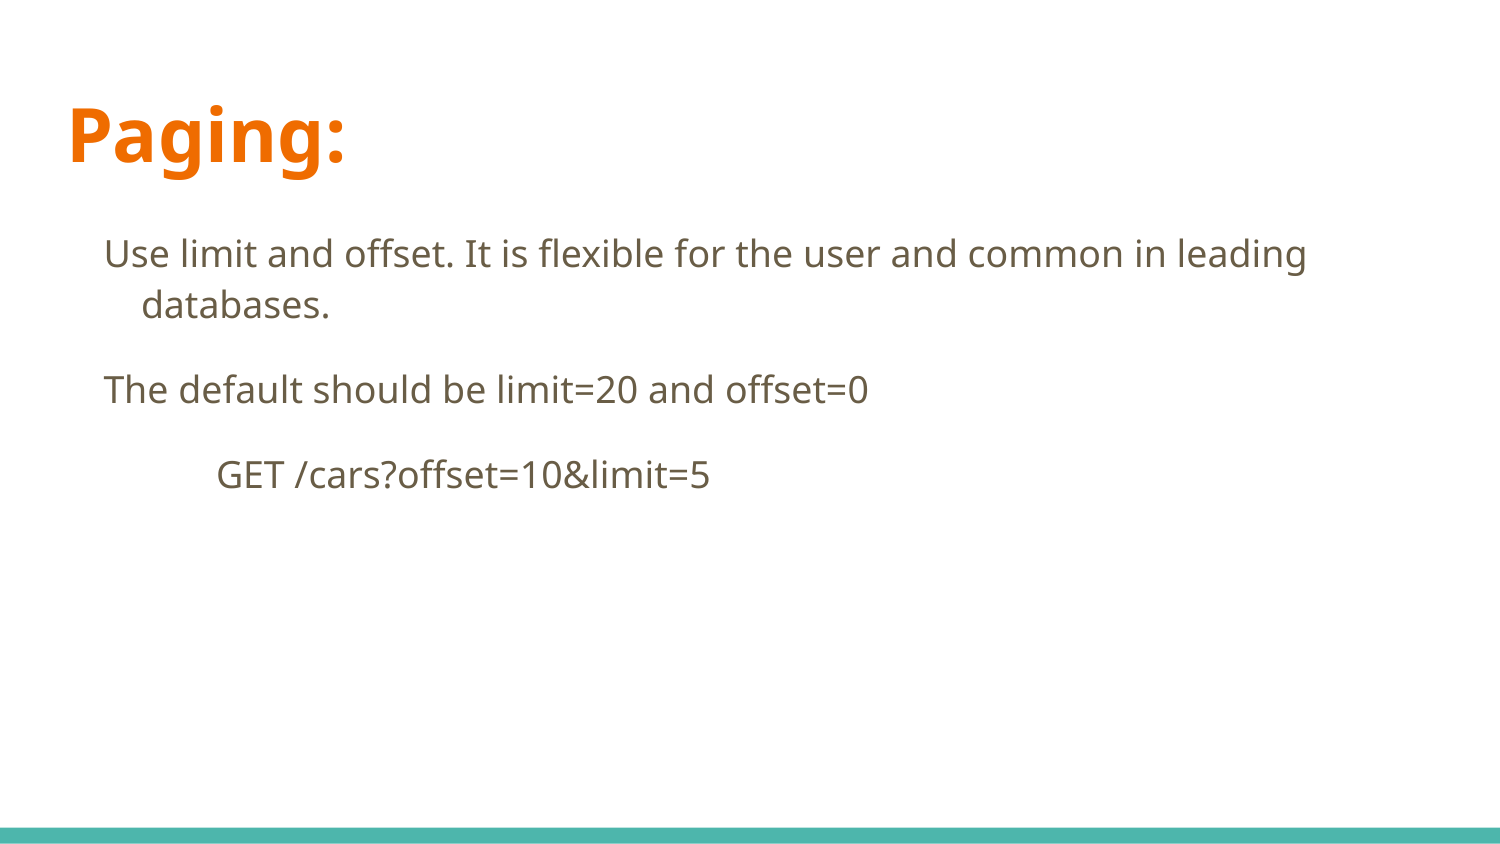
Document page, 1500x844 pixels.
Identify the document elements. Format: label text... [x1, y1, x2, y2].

list Use limit and offset. It is flexible for the user and common in leading databases. The default should be limit=20 and offset=0 GET /cars?offset=10&limit=5 [51, 207, 1449, 750]
title Paging: [51, 72, 1449, 189]
